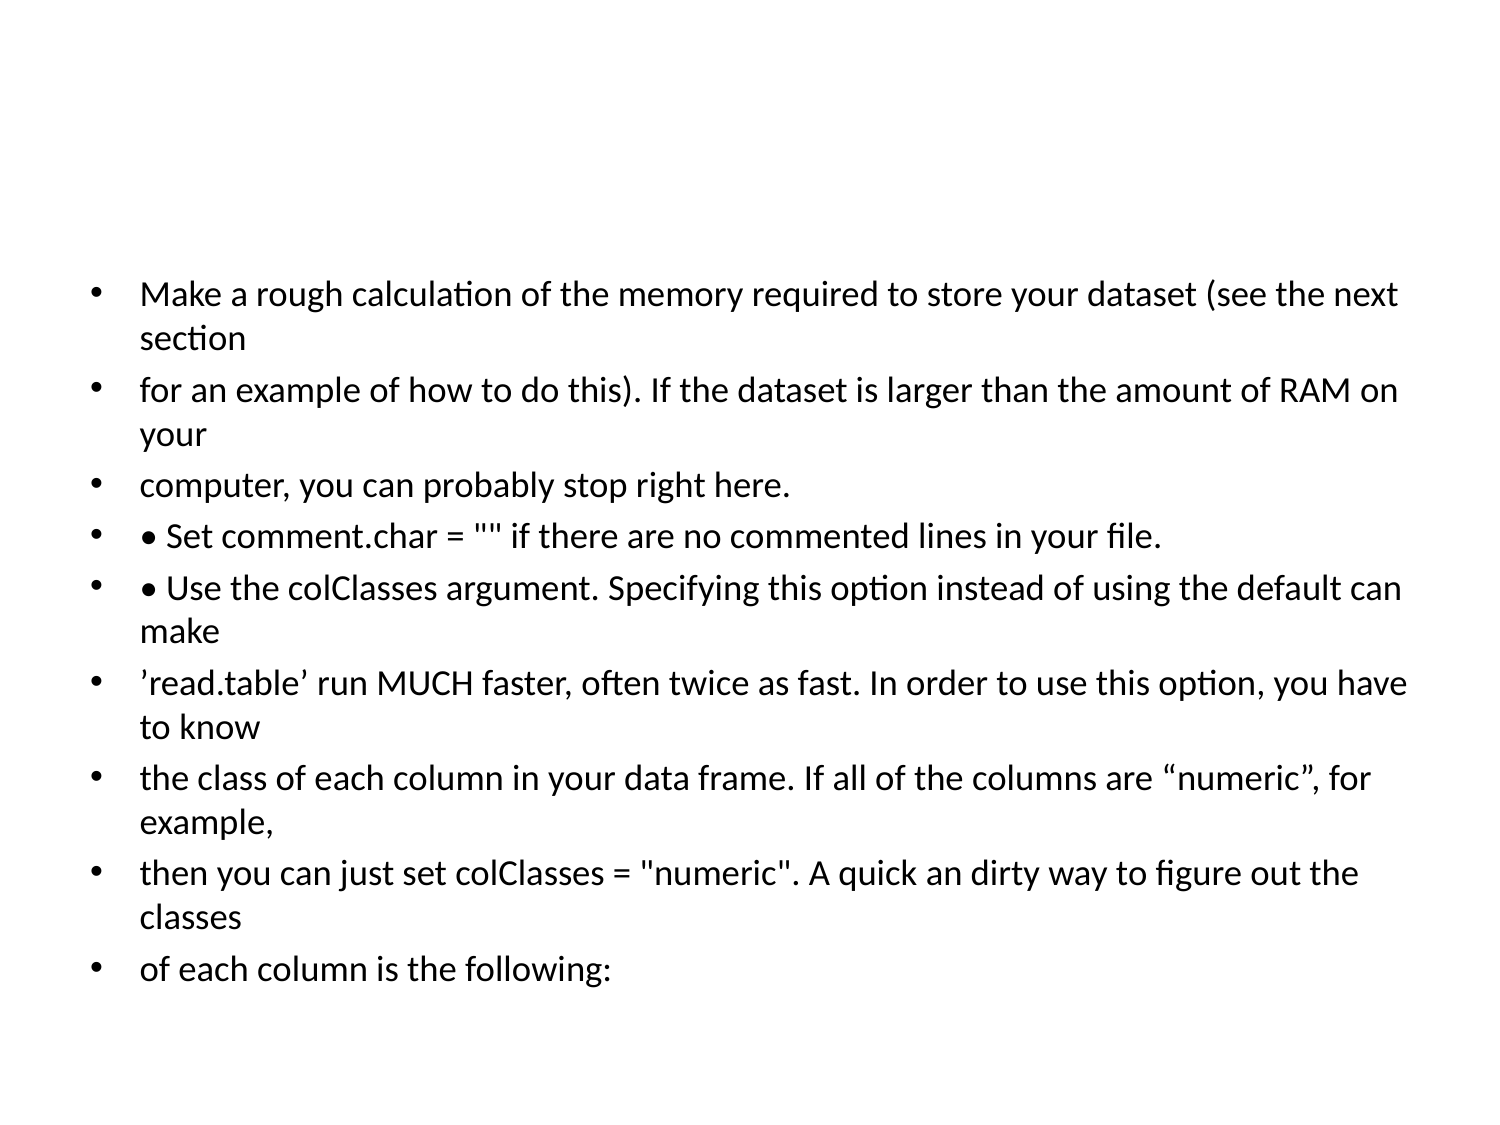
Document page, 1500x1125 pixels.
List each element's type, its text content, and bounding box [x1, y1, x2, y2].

list Make a rough calculation of the memory required to store your dataset (see the next section for an example of how to do this). If the dataset is larger than the amount of RAM on your computer, you can probably stop right here. • Set comment.char = "" if there are no commented lines in your file. • Use the colClasses argument. Specifying this option instead of using the default can make ’read.table’ run MUCH faster, often twice as fast. In order to use this option, you have to know the class of each column in your data frame. If all of the columns are “numeric”, for example, then you can just set colClasses = "numeric". A quick an dirty way to figure out the classes of each column is the following: [75, 262, 1425, 1005]
